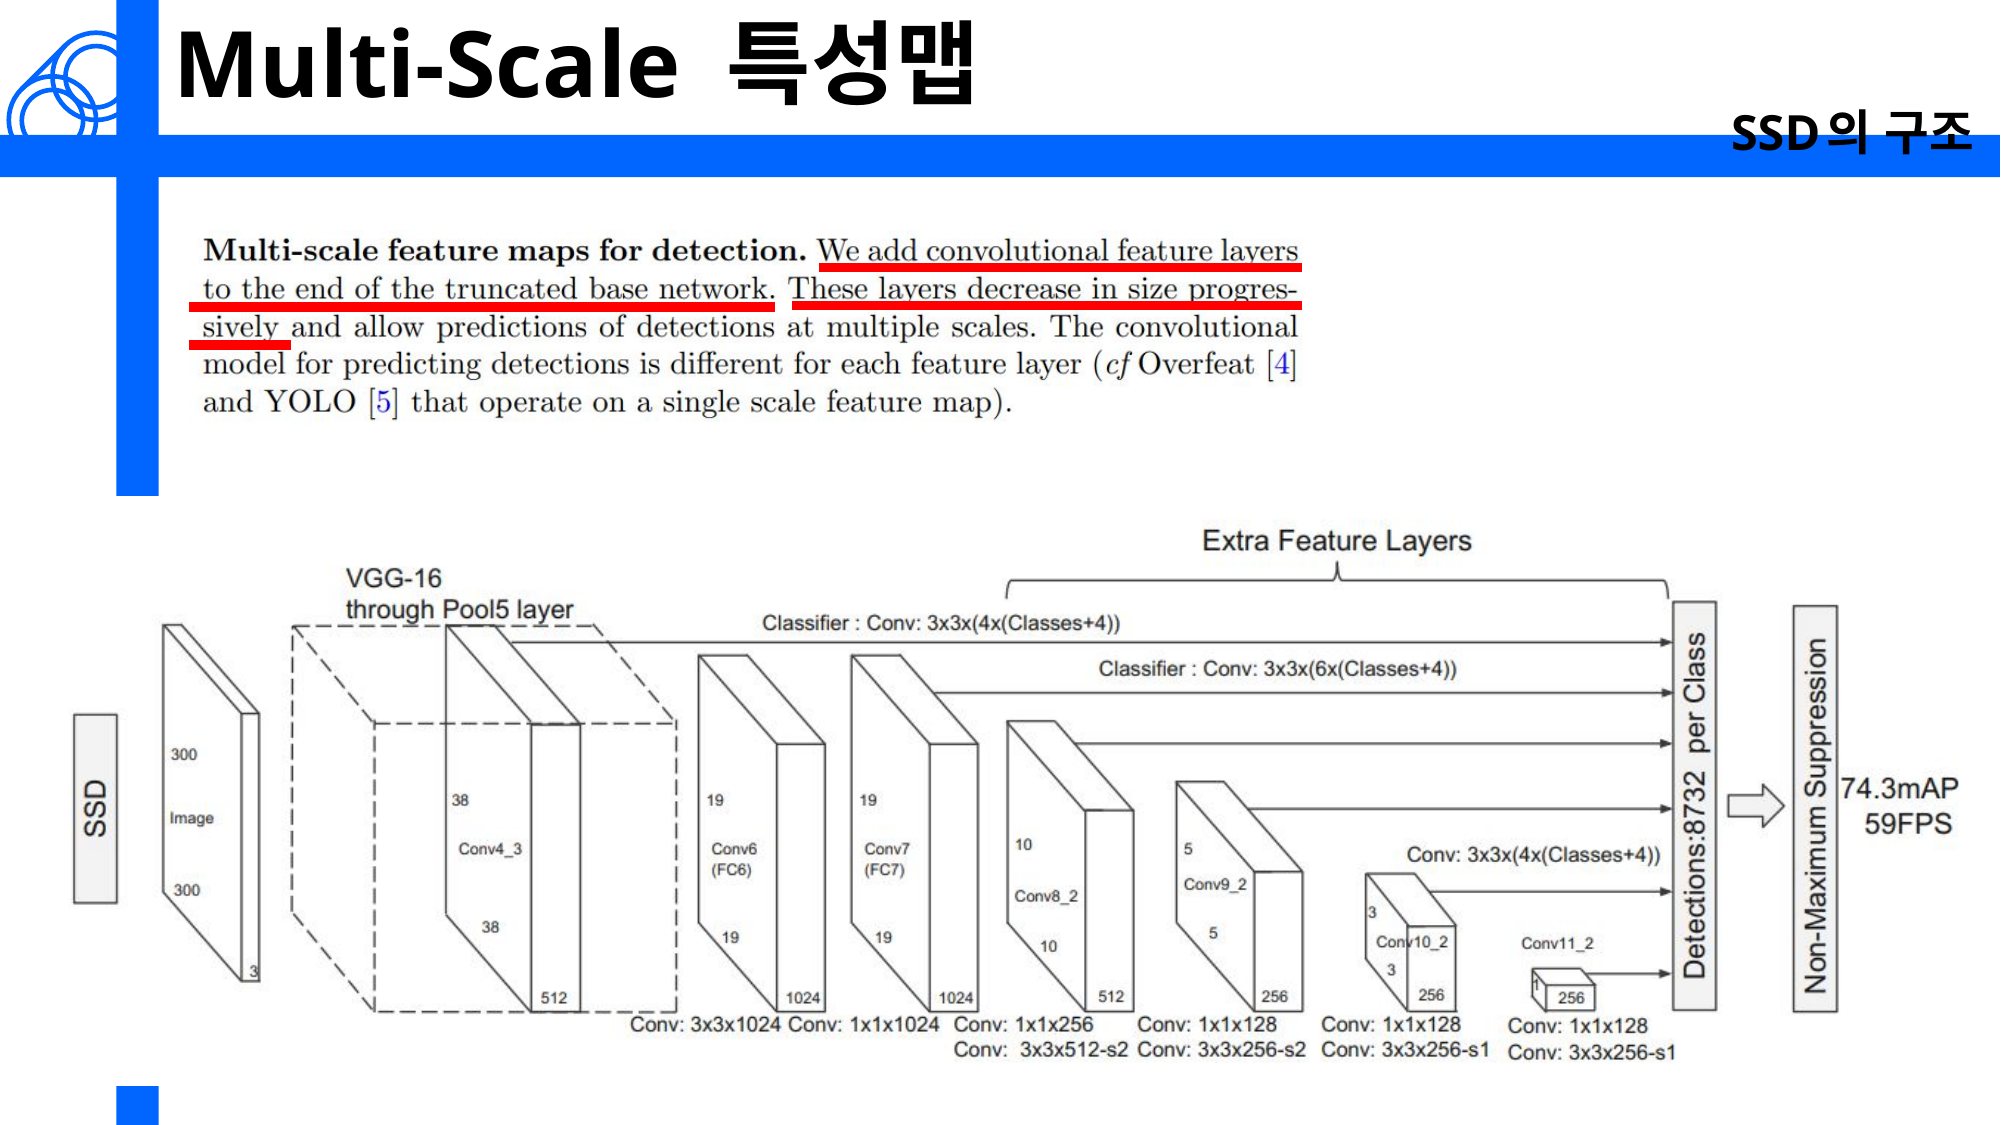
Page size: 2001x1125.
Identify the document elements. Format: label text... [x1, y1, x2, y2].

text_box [1174, 260, 1316, 314]
title Multi-Scale 특성맵 [158, 0, 1303, 135]
text_box SSD의 구조 [1716, 100, 2000, 170]
picture [189, 230, 1318, 426]
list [63, 496, 1978, 1086]
